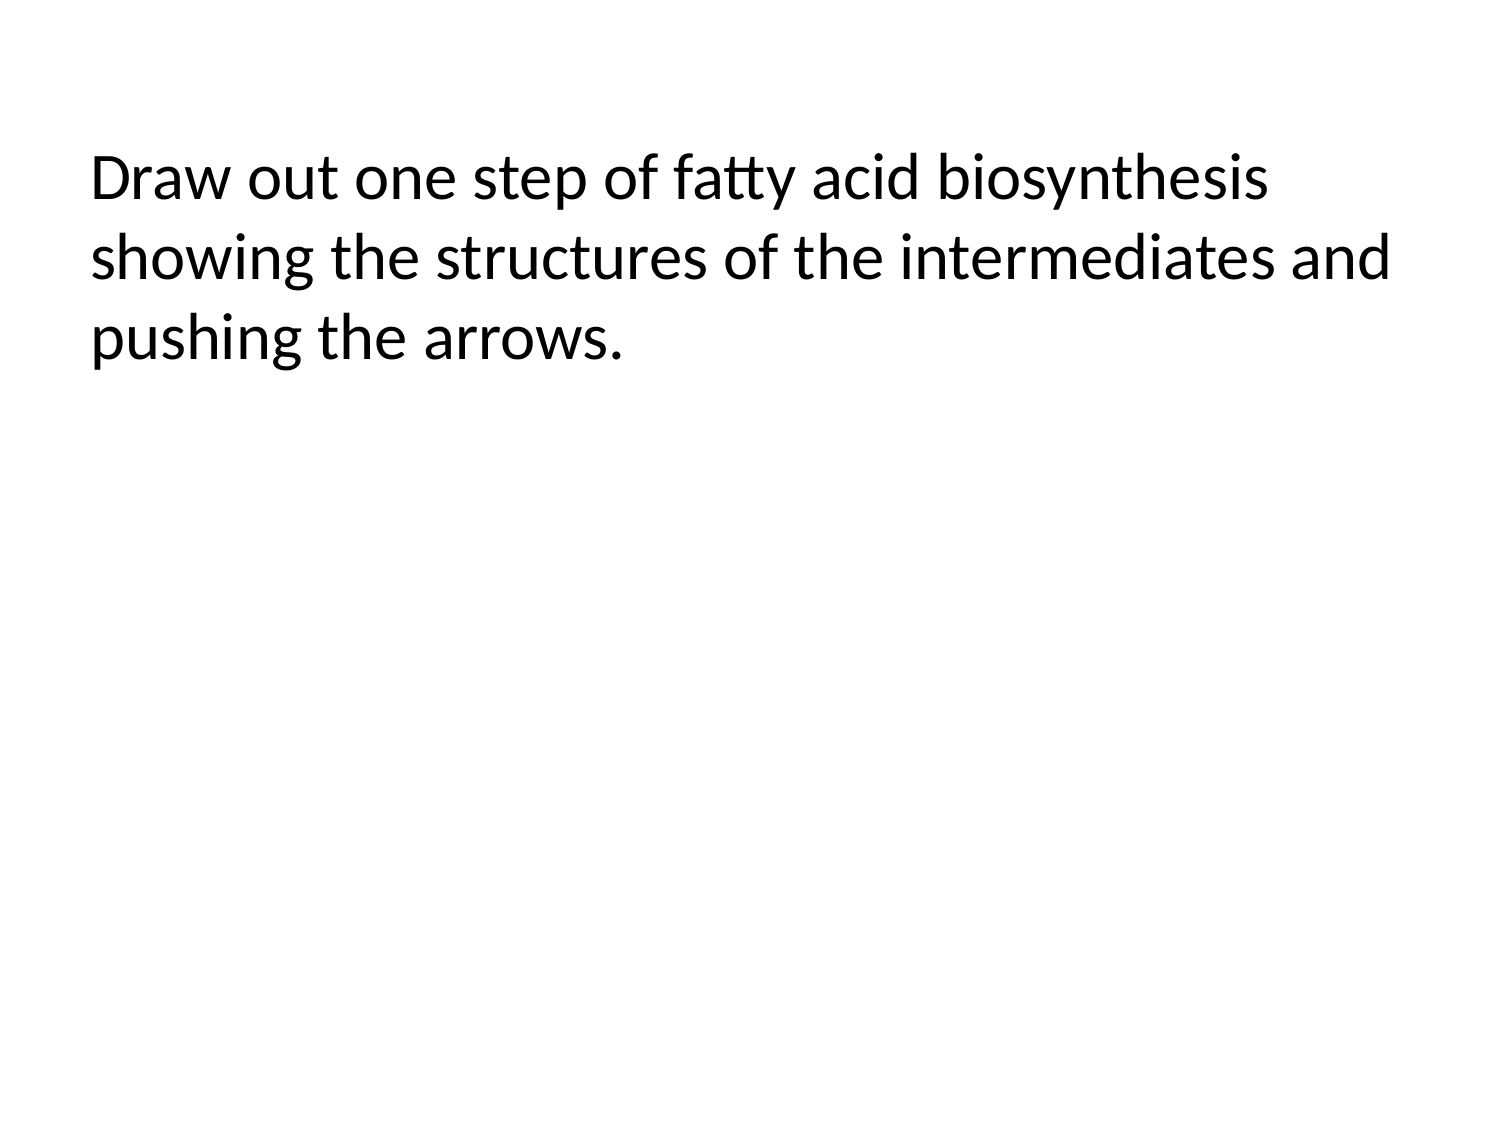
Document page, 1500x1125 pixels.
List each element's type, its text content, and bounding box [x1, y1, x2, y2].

list Draw out one step of fatty acid biosynthesis showing the structures of the intermediates and pushing the arrows. [75, 125, 1425, 1005]
